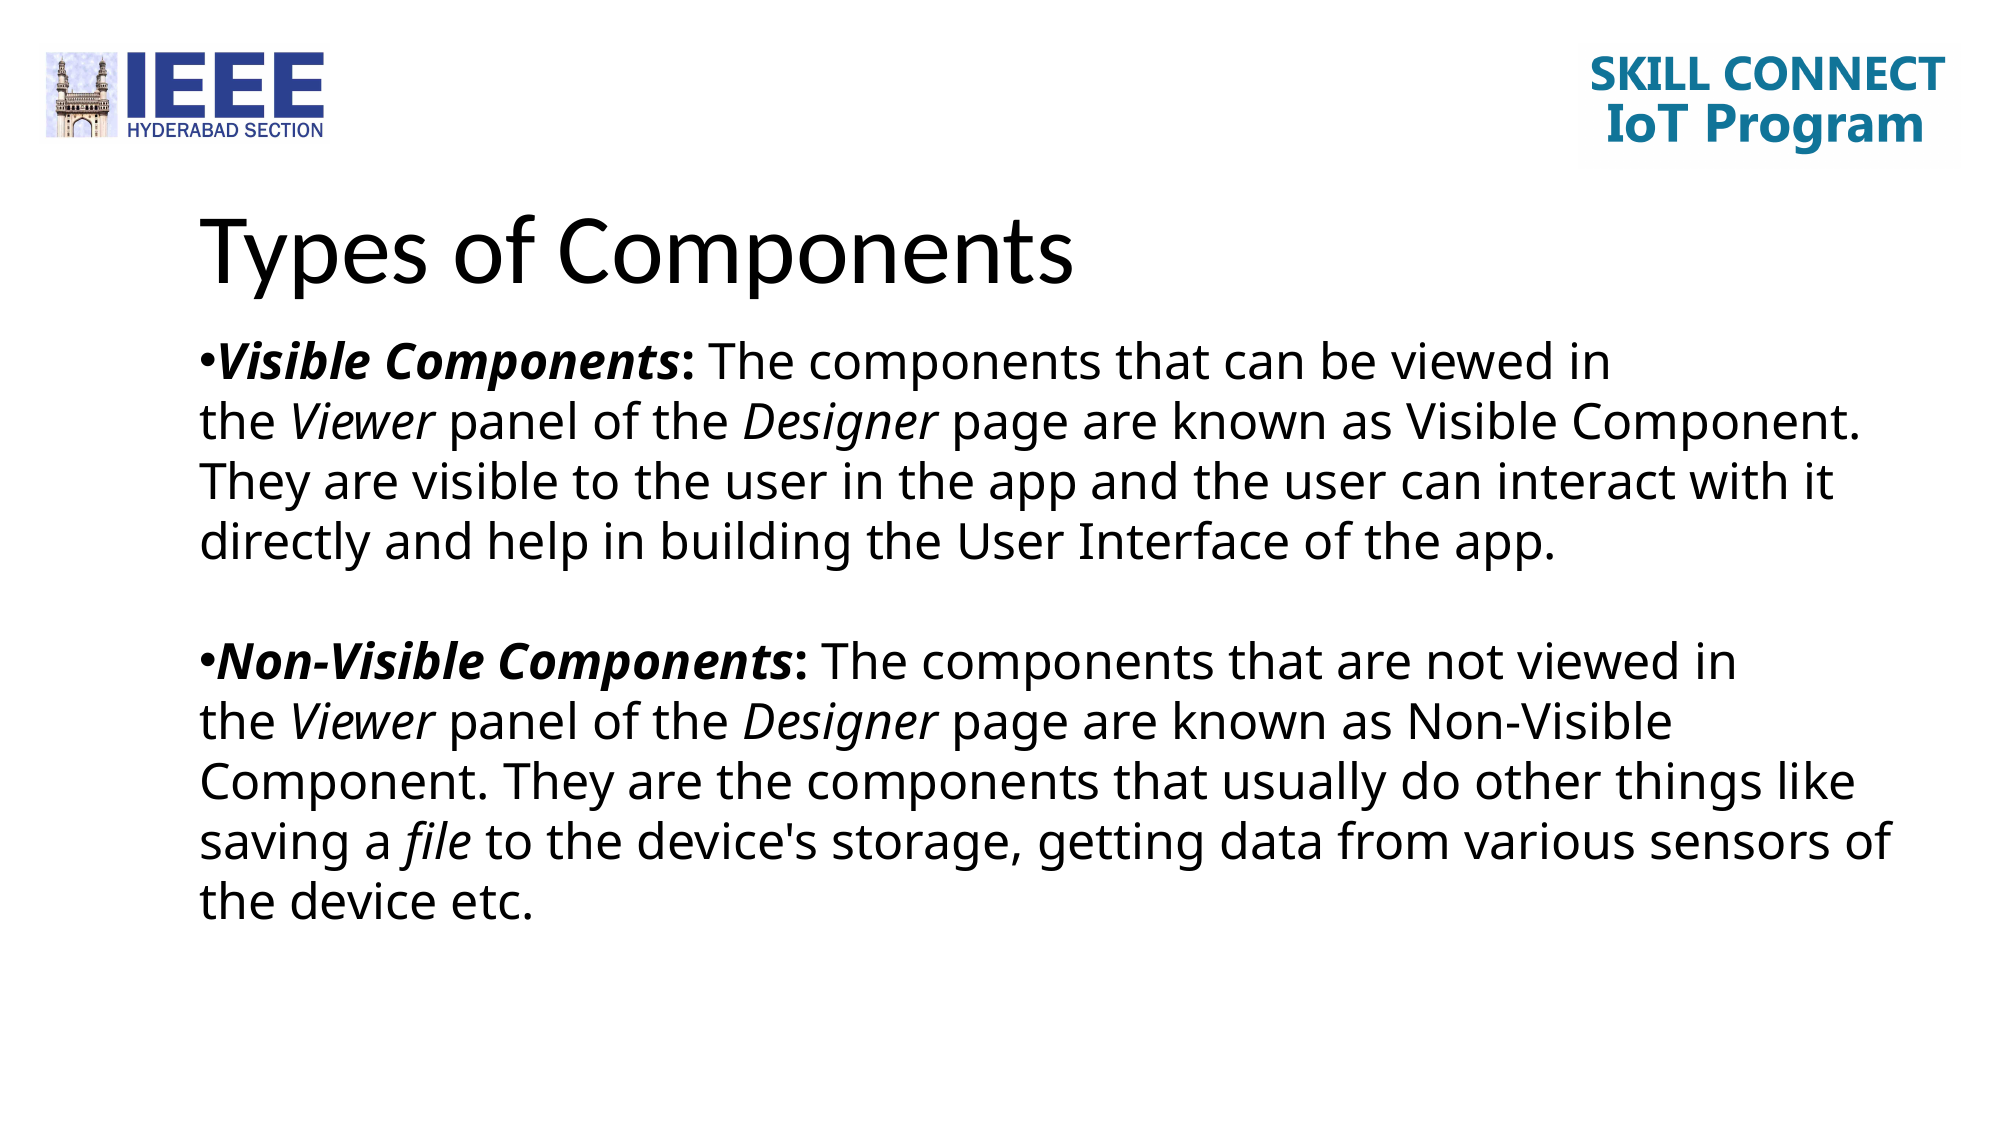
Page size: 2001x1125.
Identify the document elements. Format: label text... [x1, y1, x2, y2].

picture [1578, 43, 1961, 169]
picture [39, 43, 330, 144]
text_box Visible Components: The components that can be viewed in the Viewer panel of the Designer page are known as Visible Component. They are visible to the user in the app and the user can interact with it directly and help in building the User Interface of the app. Non-Visible Components: The components that are not viewed in the Viewer panel of the Designer page are known as Non-Visible Component. They are the components that usually do other things like saving a file to the device's storage, getting data from various sensors of the device etc. [184, 321, 1921, 1125]
text_box Types of Components [184, 115, 1859, 311]
